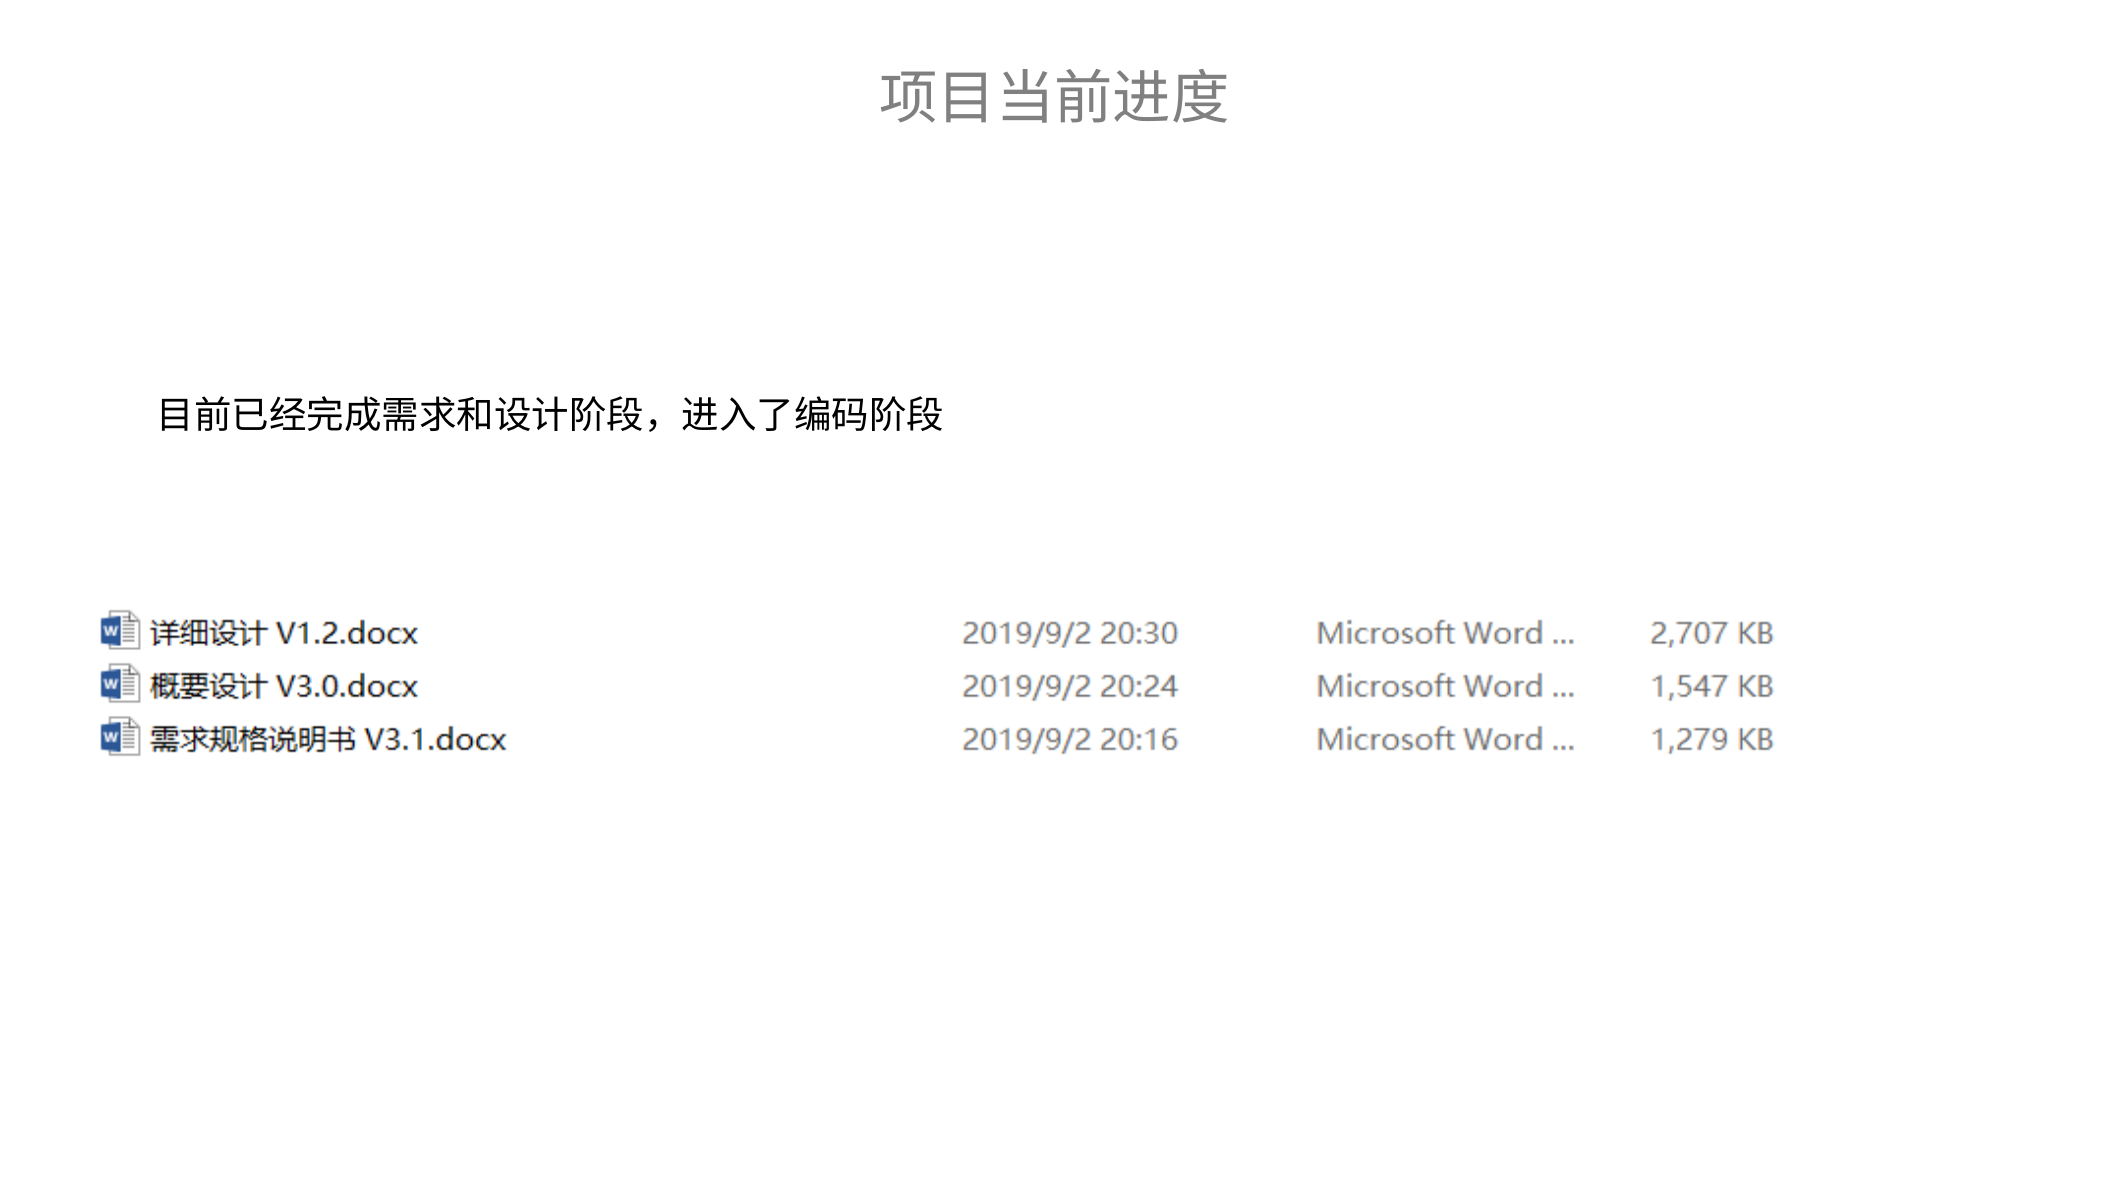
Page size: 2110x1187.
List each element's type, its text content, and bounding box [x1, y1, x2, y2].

text_box 目前已经完成需求和设计阶段，进入了编码阶段 [156, 368, 984, 437]
text_box 项目当前进度 [865, 60, 1245, 131]
picture [74, 593, 2083, 770]
